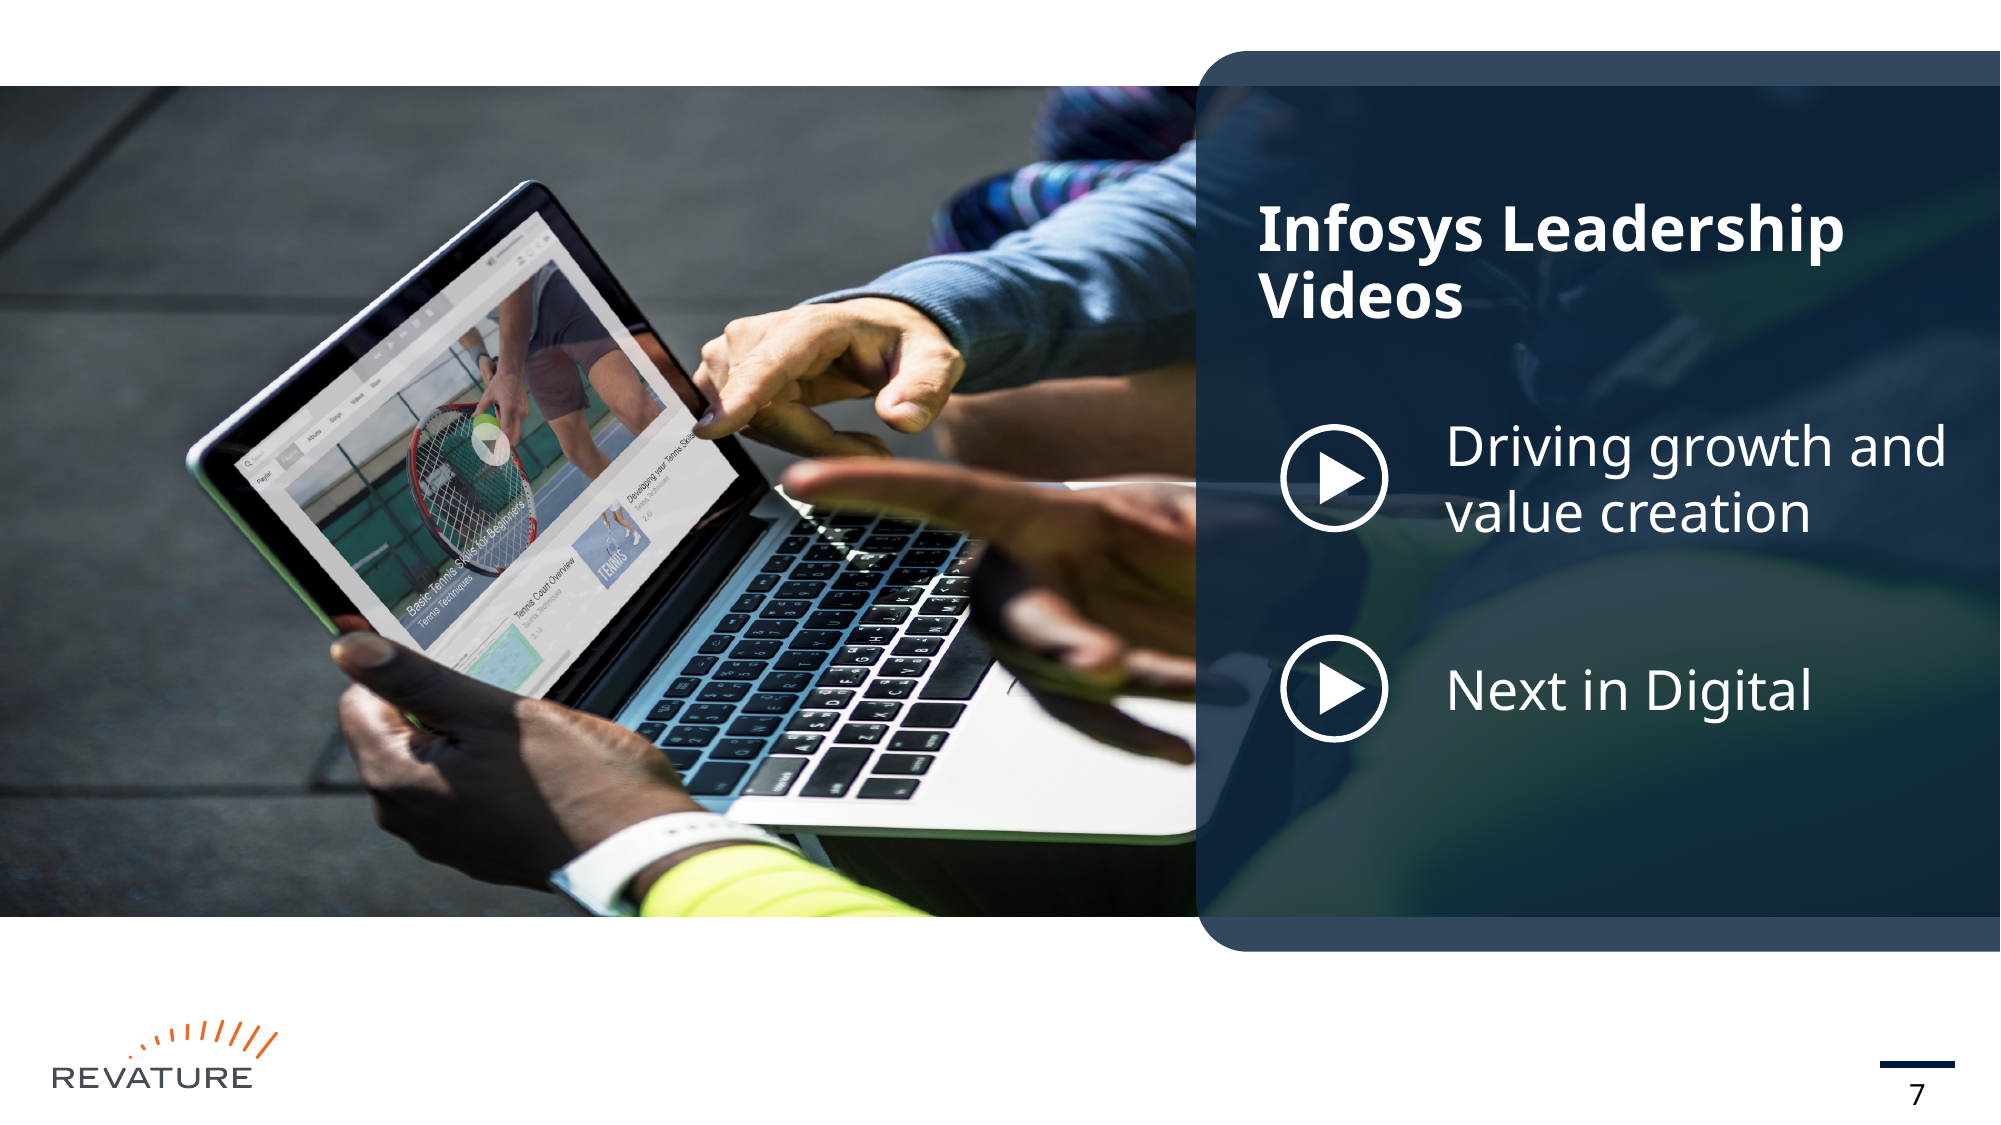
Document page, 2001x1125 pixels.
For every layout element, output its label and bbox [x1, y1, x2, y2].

picture [0, 0, 2000, 1004]
text_box [1279, 633, 1951, 744]
text_box [1279, 410, 1951, 546]
picture [46, 1015, 282, 1093]
